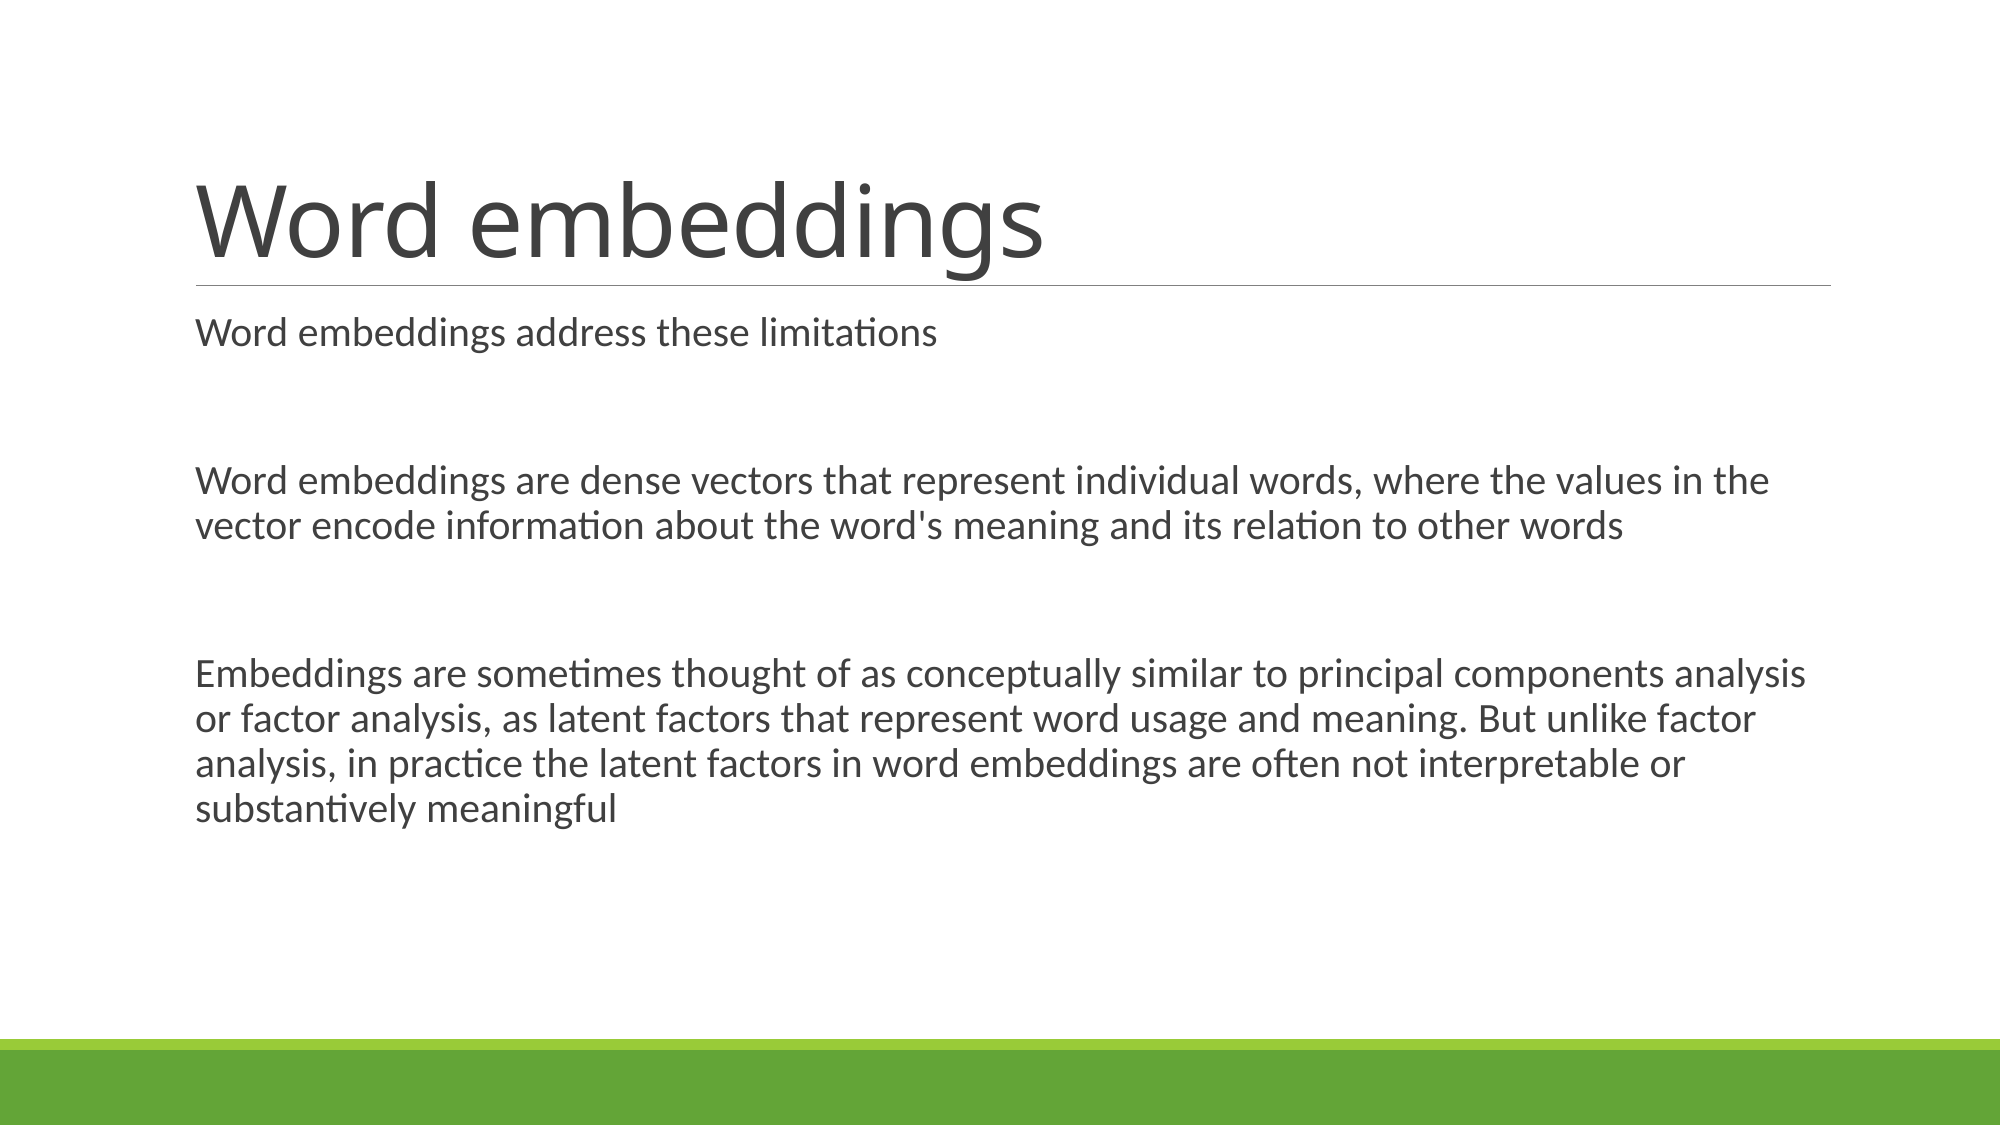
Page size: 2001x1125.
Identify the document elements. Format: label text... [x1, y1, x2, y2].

list Word embeddings address these limitations Word embeddings are dense vectors that represent individual words, where the values in the vector encode information about the word's meaning and its relation to other words Embeddings are sometimes thought of as conceptually similar to principal components analysis or factor analysis, as latent factors that represent word usage and meaning. But unlike factor analysis, in practice the latent factors in word embeddings are often not interpretable or substantively meaningful [180, 302, 1830, 963]
title Word embeddings [180, 47, 1830, 285]
